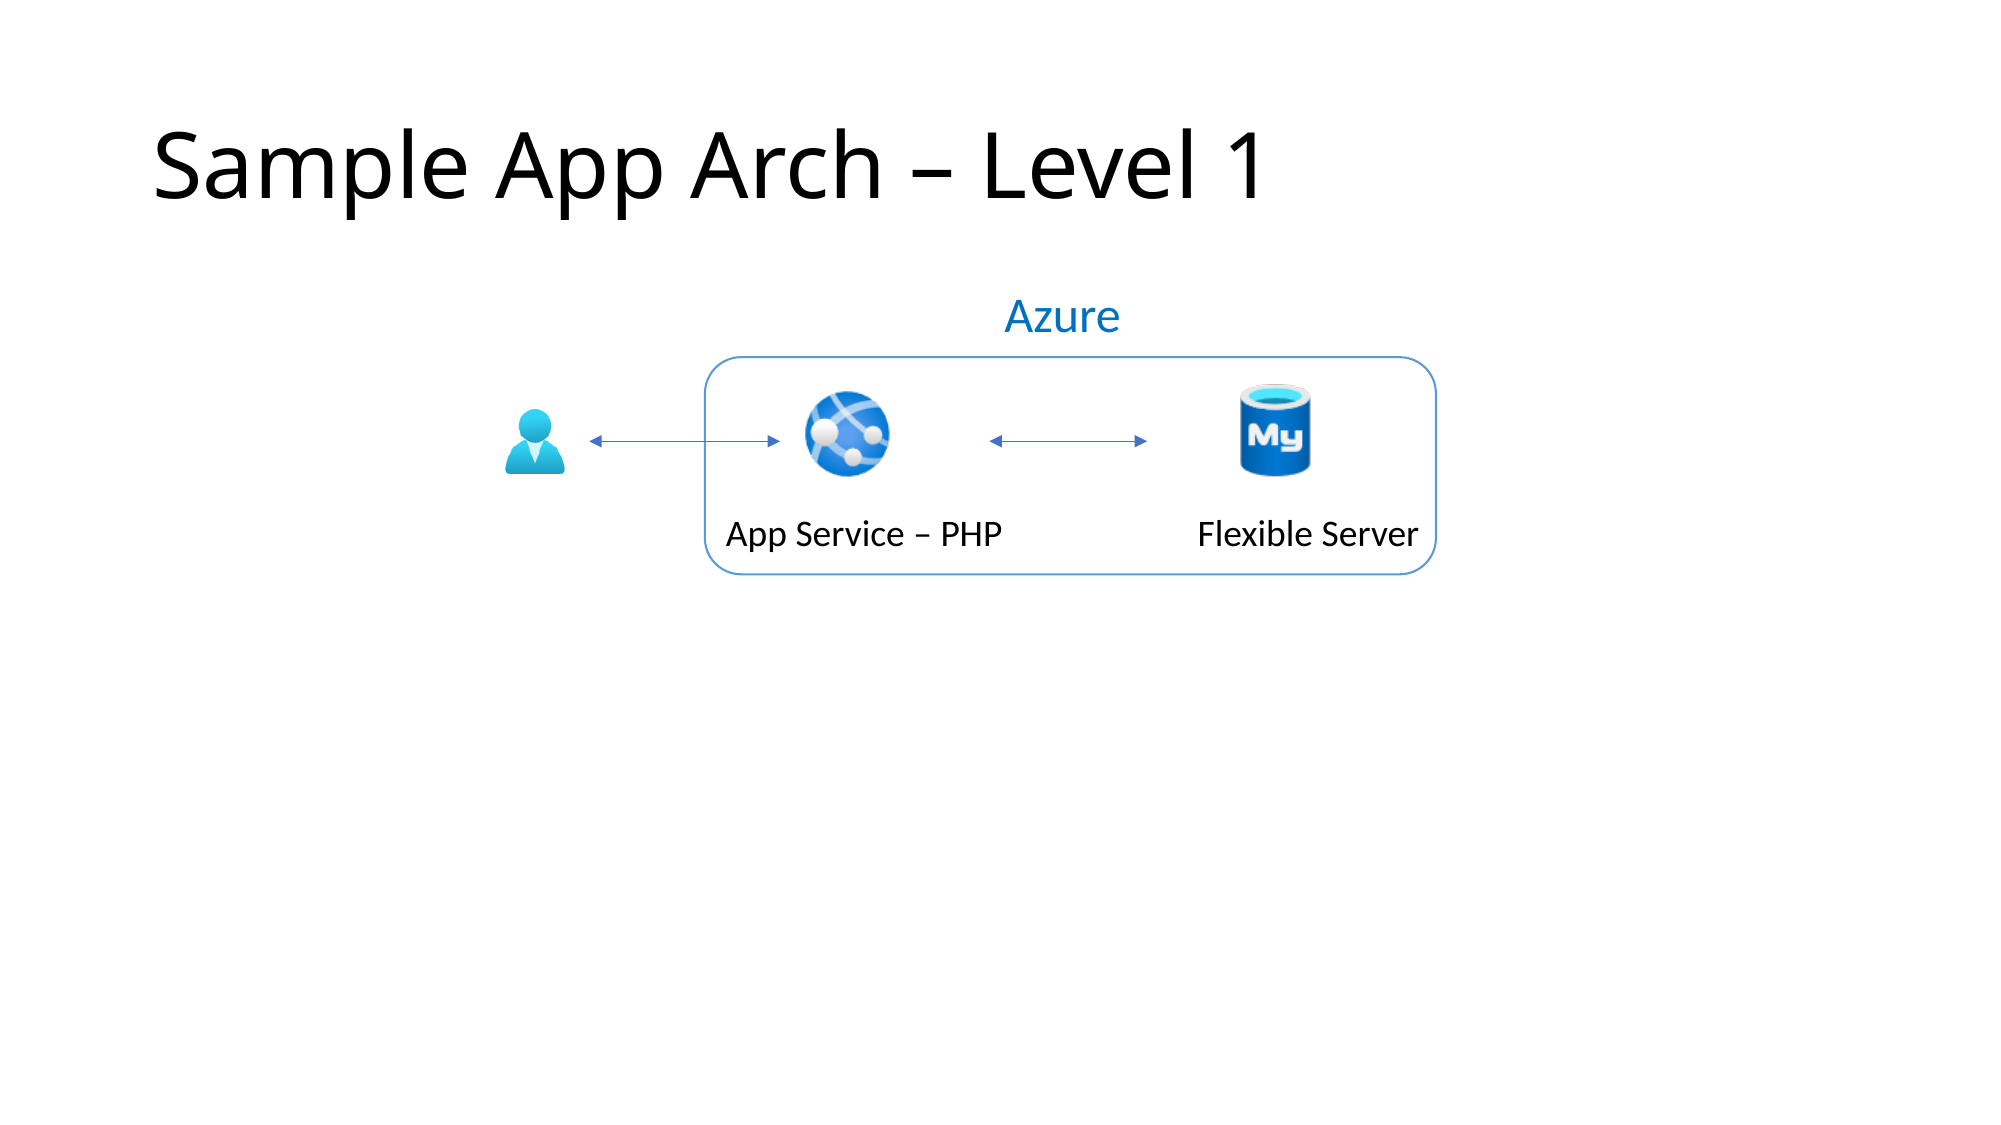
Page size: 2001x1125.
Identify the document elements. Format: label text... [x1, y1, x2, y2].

picture [802, 389, 892, 479]
picture [502, 409, 567, 474]
picture [1227, 382, 1324, 479]
title Sample App Arch – Level 1 [137, 59, 1863, 278]
text_box Flexible Server [1182, 501, 1435, 562]
text_box [703, 356, 1437, 576]
text_box App Service – PHP [711, 501, 1018, 562]
text_box Azure [989, 278, 1149, 350]
